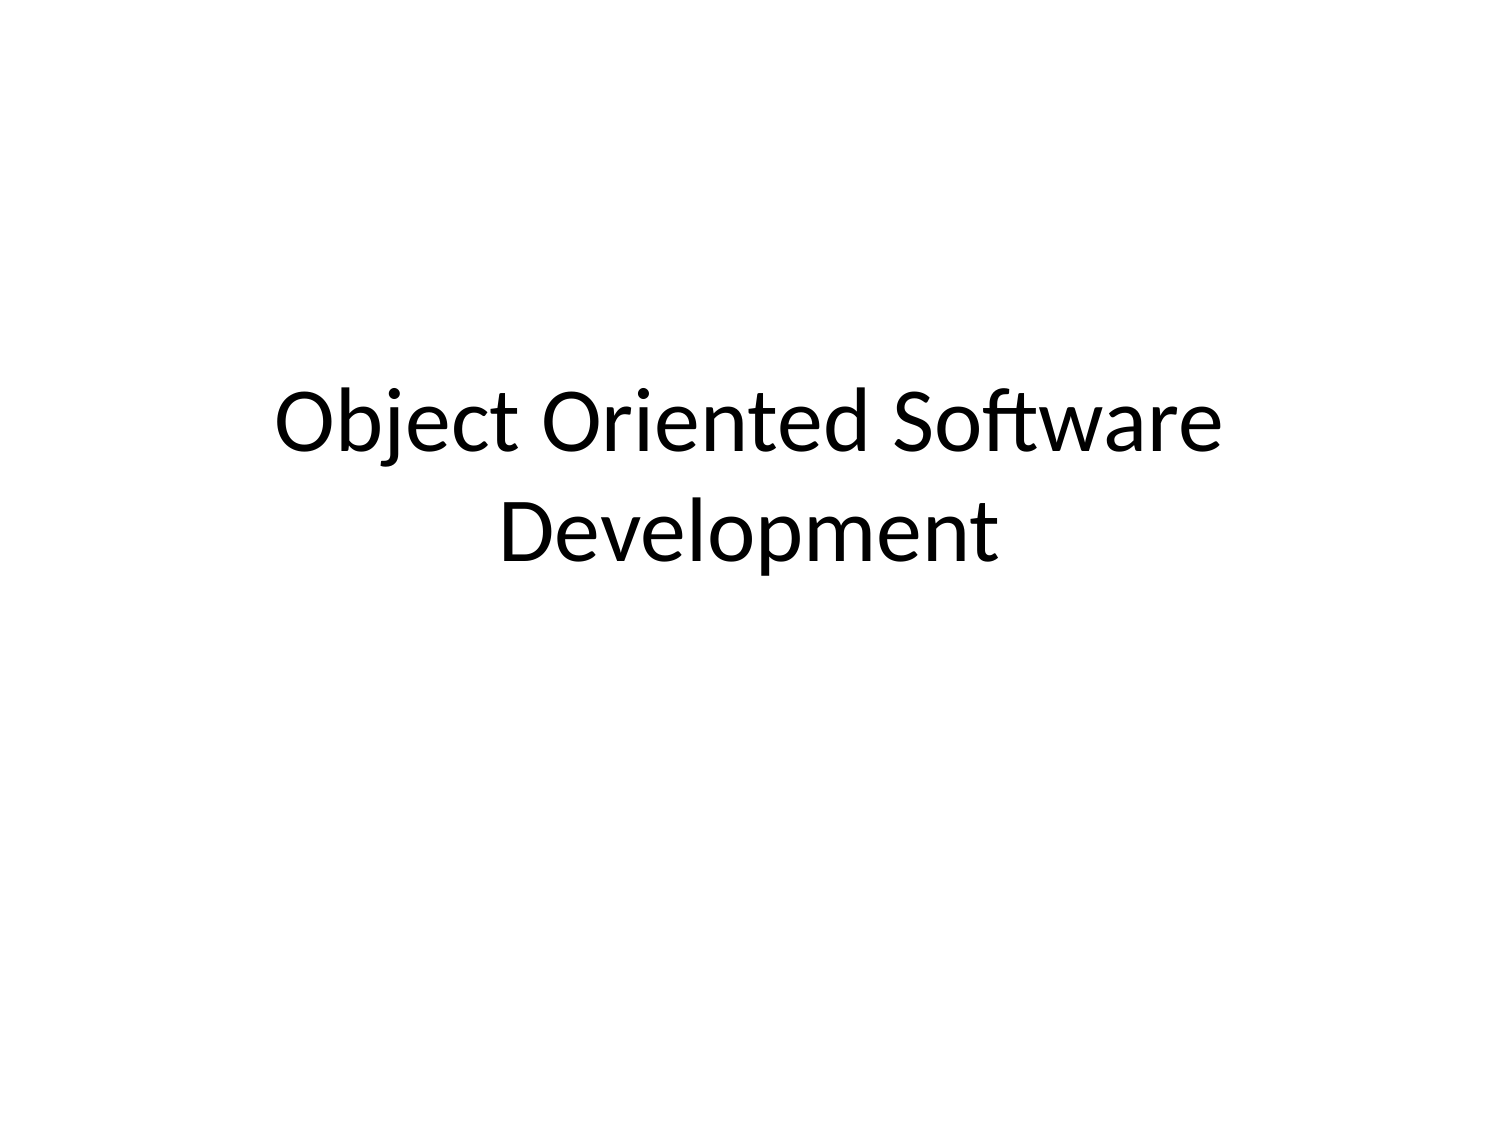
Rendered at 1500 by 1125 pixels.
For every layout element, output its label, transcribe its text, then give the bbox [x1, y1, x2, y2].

title Object Oriented Software Development [112, 349, 1388, 591]
